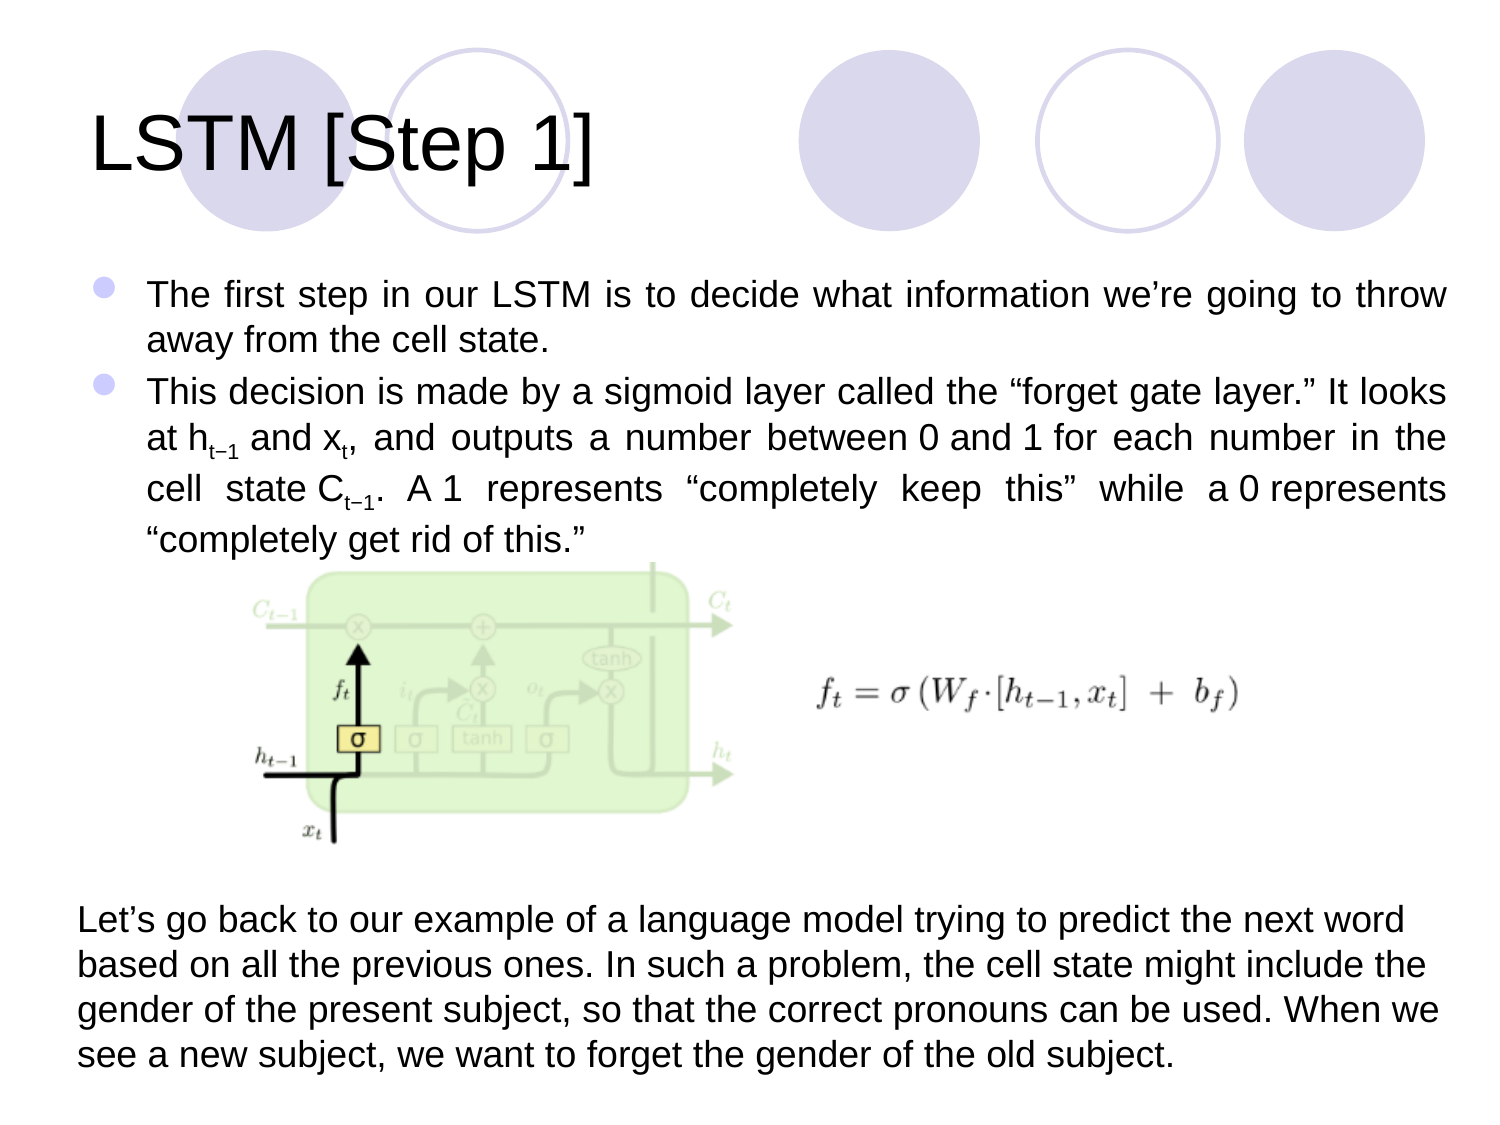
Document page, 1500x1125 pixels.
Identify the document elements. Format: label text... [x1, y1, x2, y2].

list The first step in our LSTM is to decide what information we’re going to throw away from the cell state. This decision is made by a sigmoid layer called the “forget gate layer.” It looks at ht−1 and xt, and outputs a number between 0 and 1 for each number in the cell state Ct−1. A 1 represents “completely keep this” while a 0 represents “completely get rid of this.” [74, 262, 1463, 887]
picture [237, 562, 1255, 849]
title LSTM [Step 1] [74, 44, 1426, 233]
text_box Let’s go back to our example of a language model trying to predict the next word based on all the previous ones. In such a problem, the cell state might include the gender of the present subject, so that the correct pronouns can be used. When we see a new subject, we want to forget the gender of the old subject. [62, 887, 1475, 1083]
